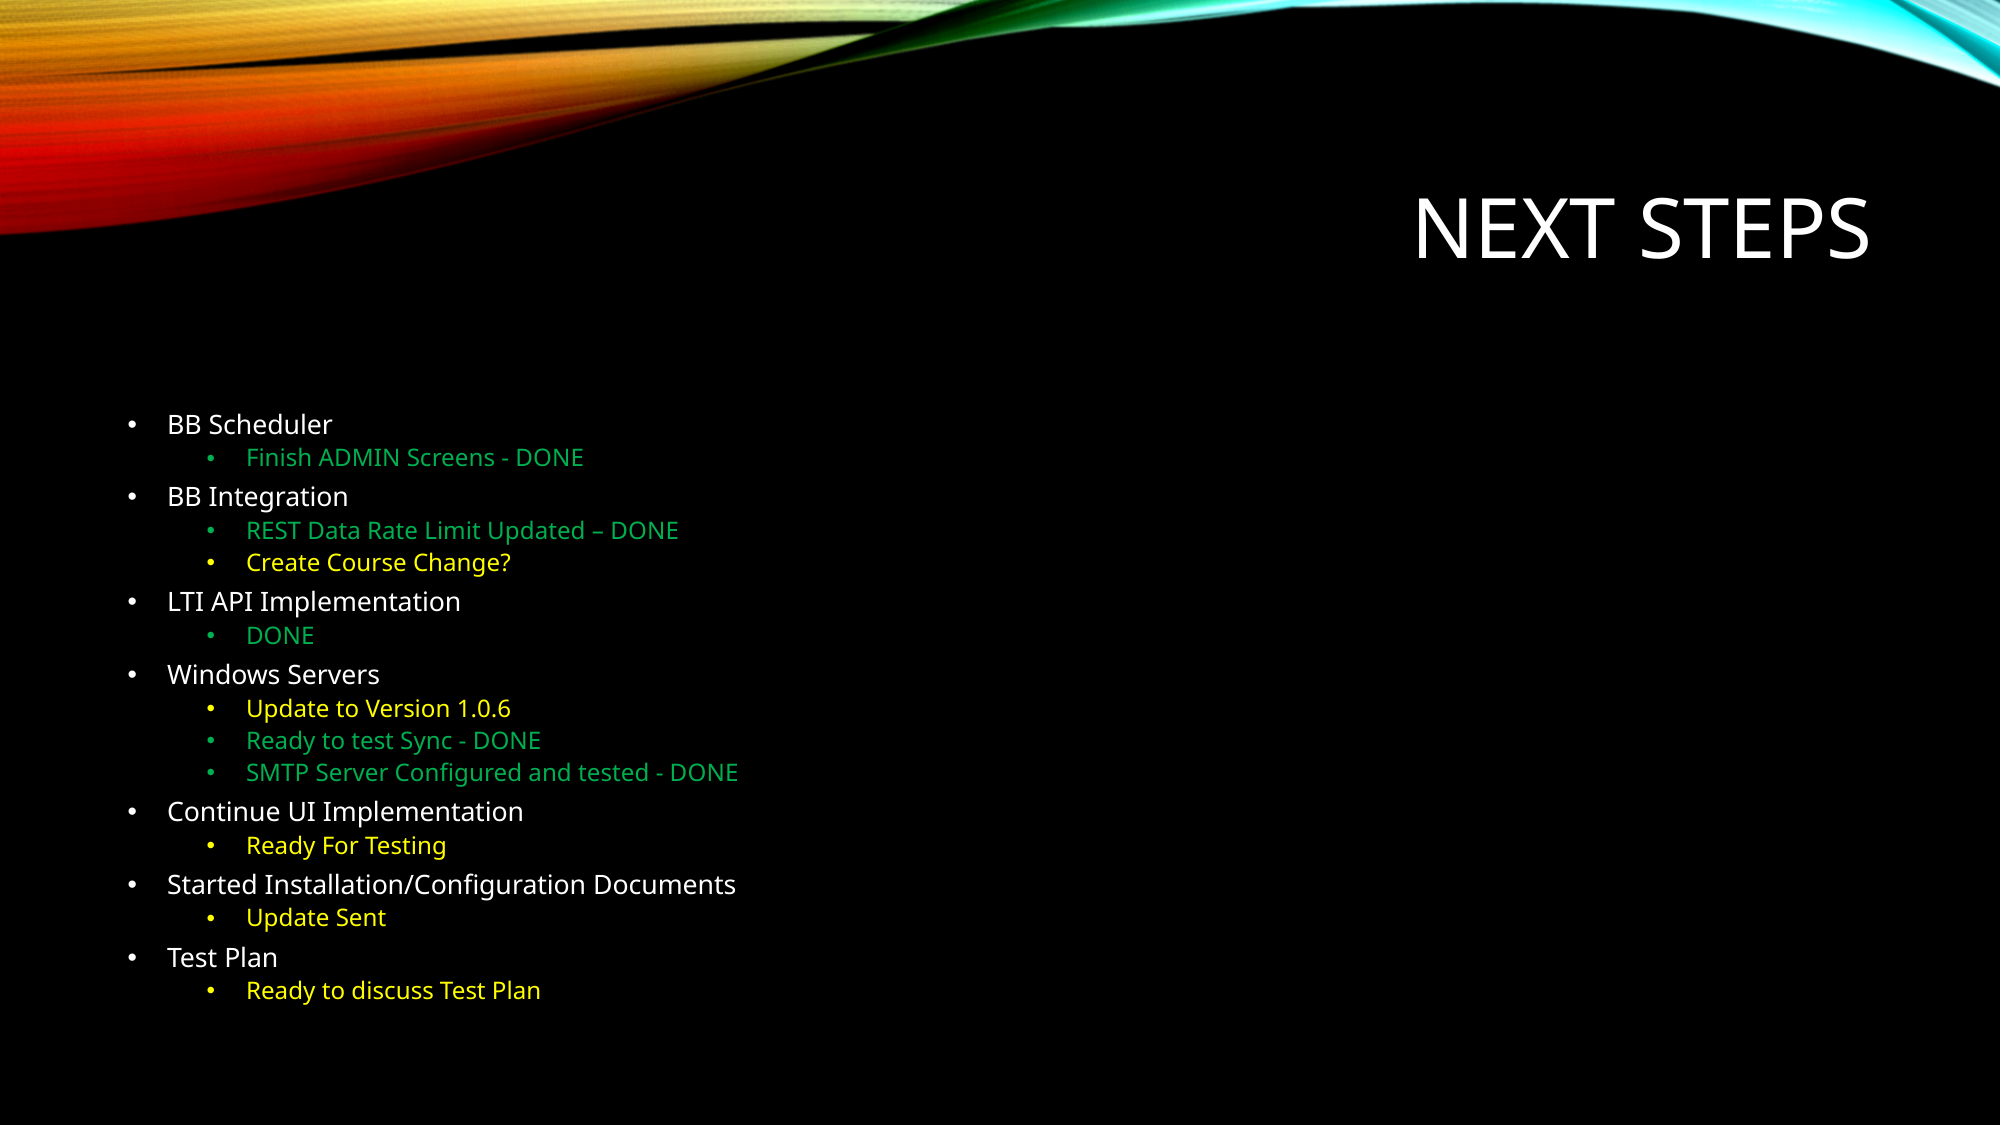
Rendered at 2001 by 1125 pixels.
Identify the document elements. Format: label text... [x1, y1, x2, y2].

title Next STEPS [474, 125, 1888, 338]
list BB Scheduler Finish ADMIN Screens - DONE BB Integration REST Data Rate Limit Updated – DONE Create Course Change? LTI API Implementation DONE Windows Servers Update to Version 1.0.6 Ready to test Sync - DONE SMTP Server Configured and tested - DONE Continue UI Implementation Ready For Testing Started Installation/Configuration Documents Update Sent Test Plan Ready to discuss Test Plan [112, 360, 1888, 1021]
picture [0, 0, 2000, 237]
